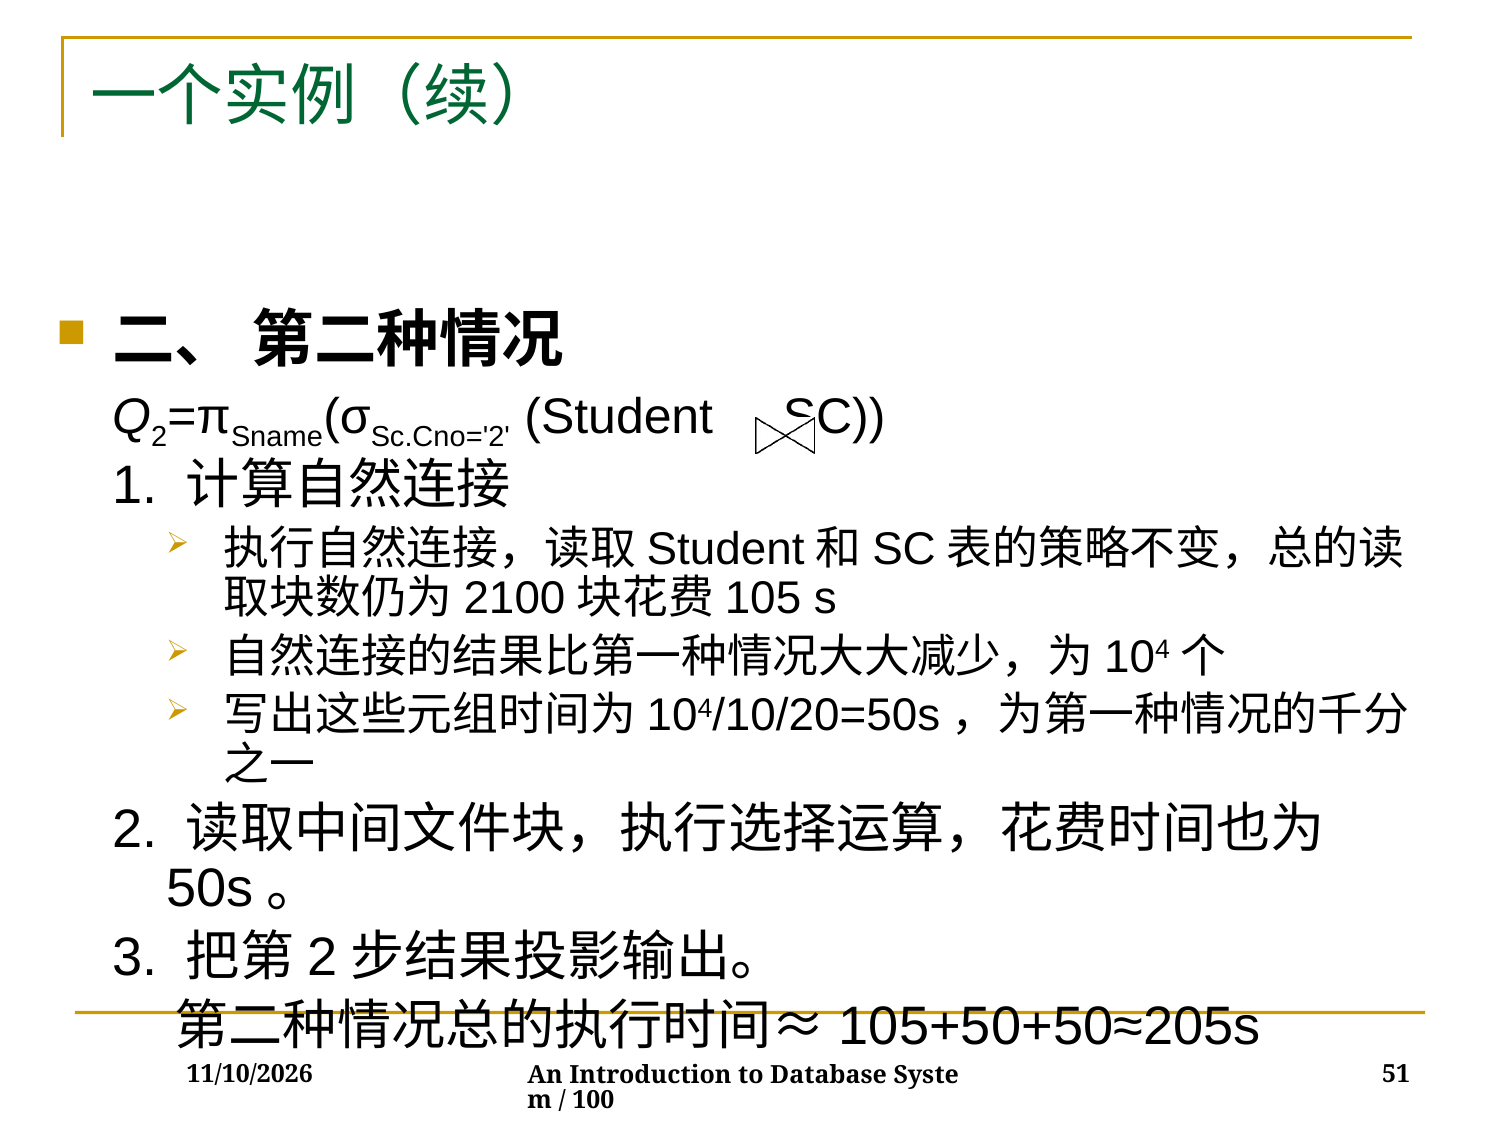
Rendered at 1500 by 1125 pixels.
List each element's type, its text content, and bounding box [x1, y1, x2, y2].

slide_number 51 [1074, 1024, 1425, 1100]
title 一个实例（续） [75, 45, 1425, 233]
list 二、 第二种情况 Q2=πSname(σSc.Cno='2' (Student SC)) 1. 计算自然连接 执行自然连接，读取Student和SC表的策略不变，总的读取块数仍为2100块花费105 s 自然连接的结果比第一种情况大大减少，为104个 写出这些元组时间为104/10/20=50s，为第一种情况的千分之一 2. 读取中间文件块，执行选择运算，花费时间也为50s。 3. 把第2步结果投影输出。 第二种情况总的执行时间≈105+50+50≈205s [41, 299, 1459, 1038]
picture [755, 416, 816, 454]
footer An Introduction to Database System / 100 [512, 1025, 988, 1100]
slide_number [75, 1024, 425, 1100]
